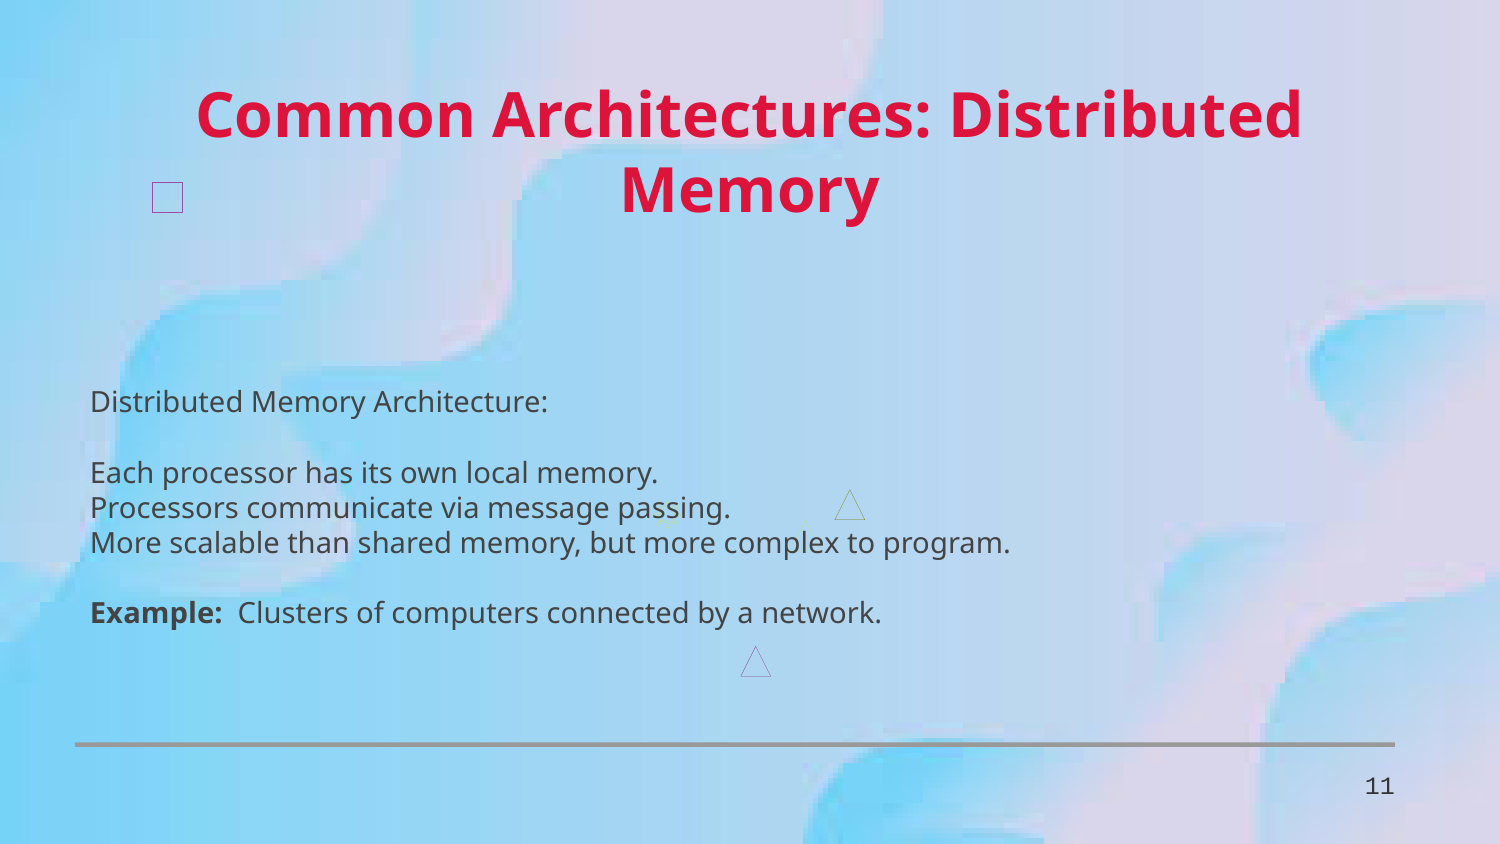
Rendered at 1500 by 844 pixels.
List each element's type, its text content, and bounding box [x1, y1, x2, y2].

text_box Common Architectures: Distributed Memory [74, 74, 1425, 225]
text_box [74, 742, 1395, 747]
text_box Distributed Memory Architecture: Each processor has its own local memory. Processors communicate via message passing. More scalable than shared memory, but more complex to program. Example: Clusters of computers connected by a network. [74, 270, 1425, 777]
picture [0, 0, 1500, 844]
